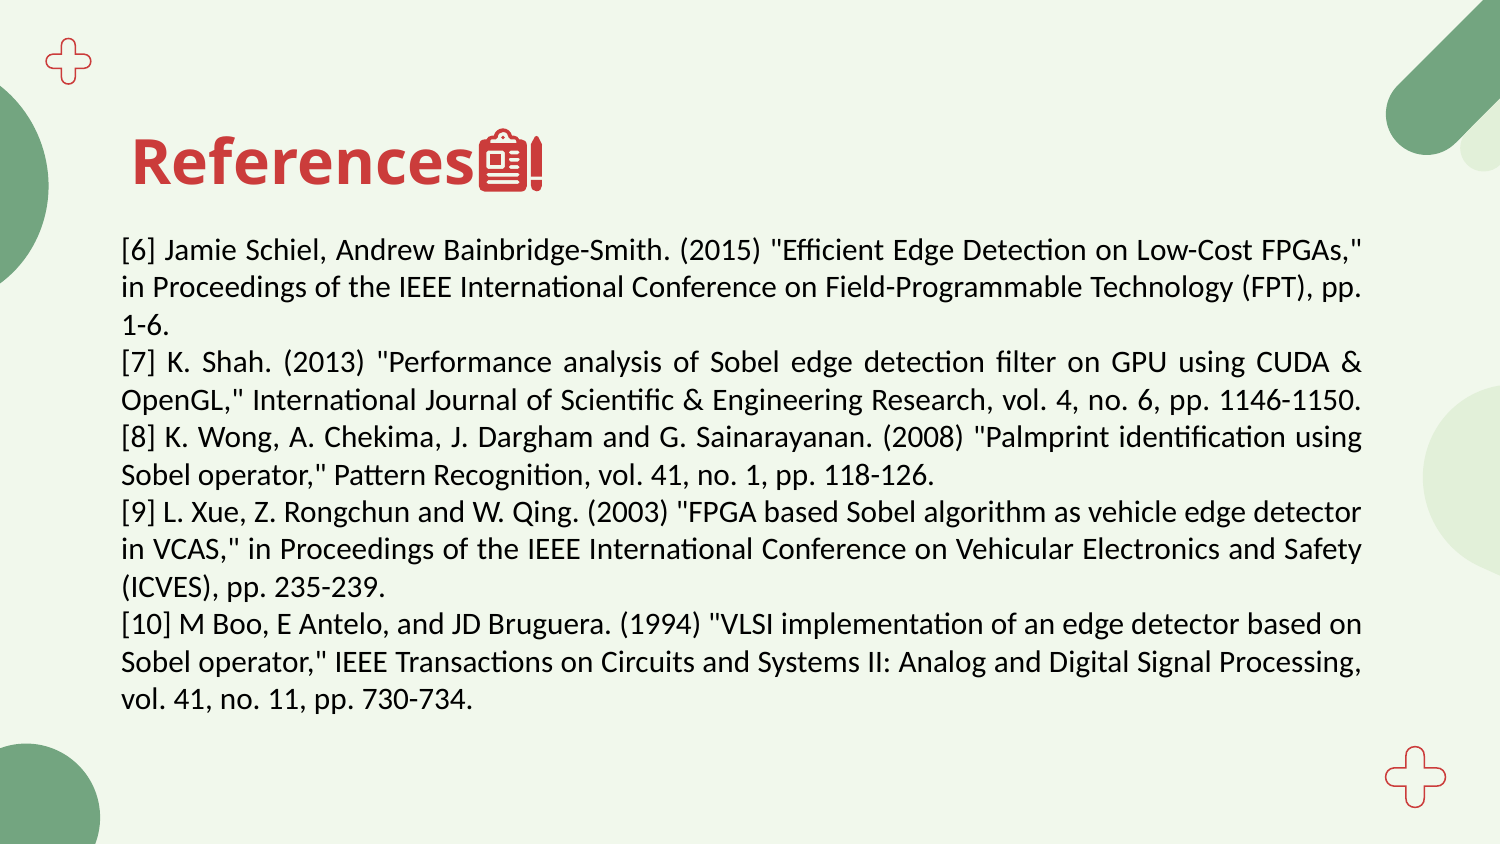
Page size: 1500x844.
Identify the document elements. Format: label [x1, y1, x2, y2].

text_box [478, 128, 543, 192]
text_box [0, 0, 1500, 844]
